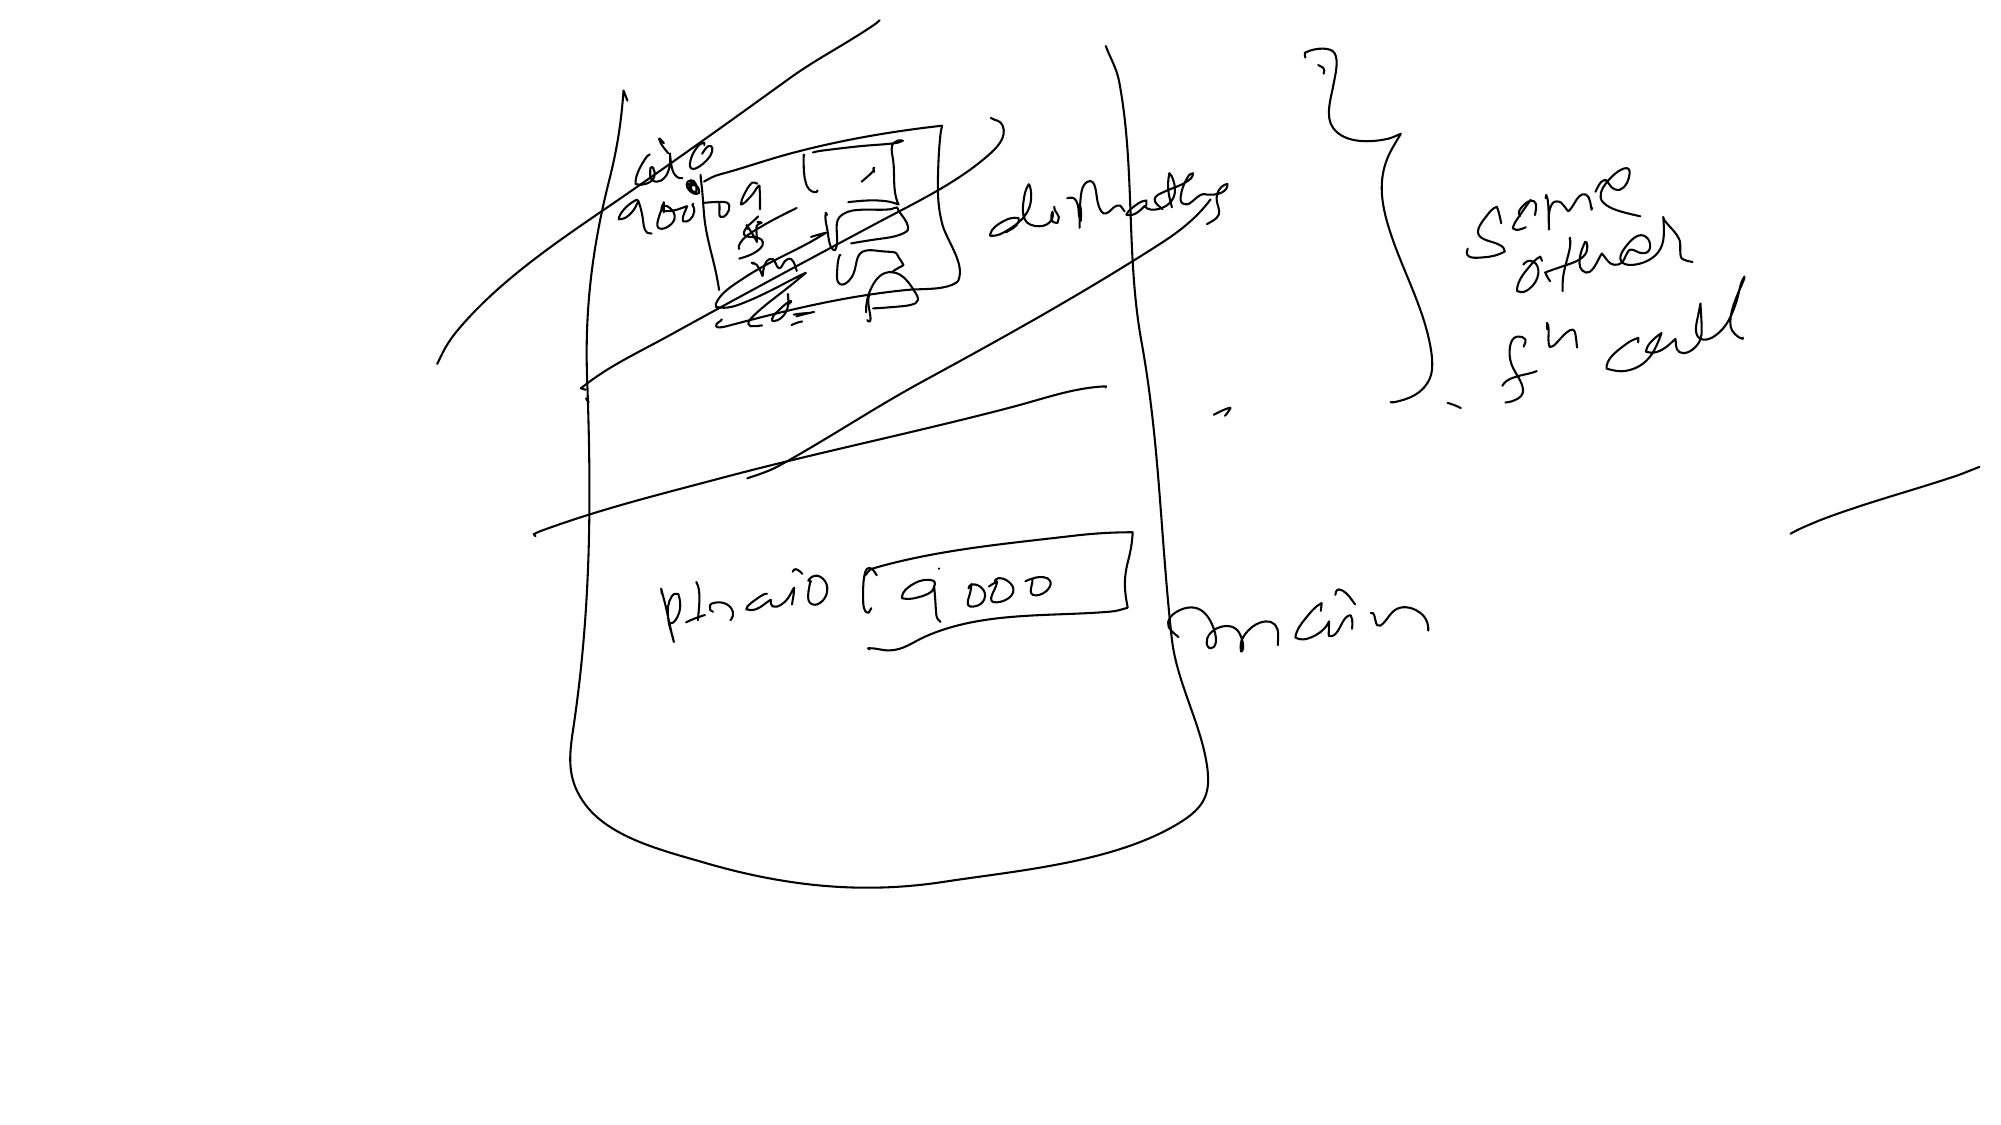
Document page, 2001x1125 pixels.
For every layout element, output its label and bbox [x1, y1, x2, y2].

text_box [657, 202, 695, 229]
text_box [1067, 181, 1125, 228]
